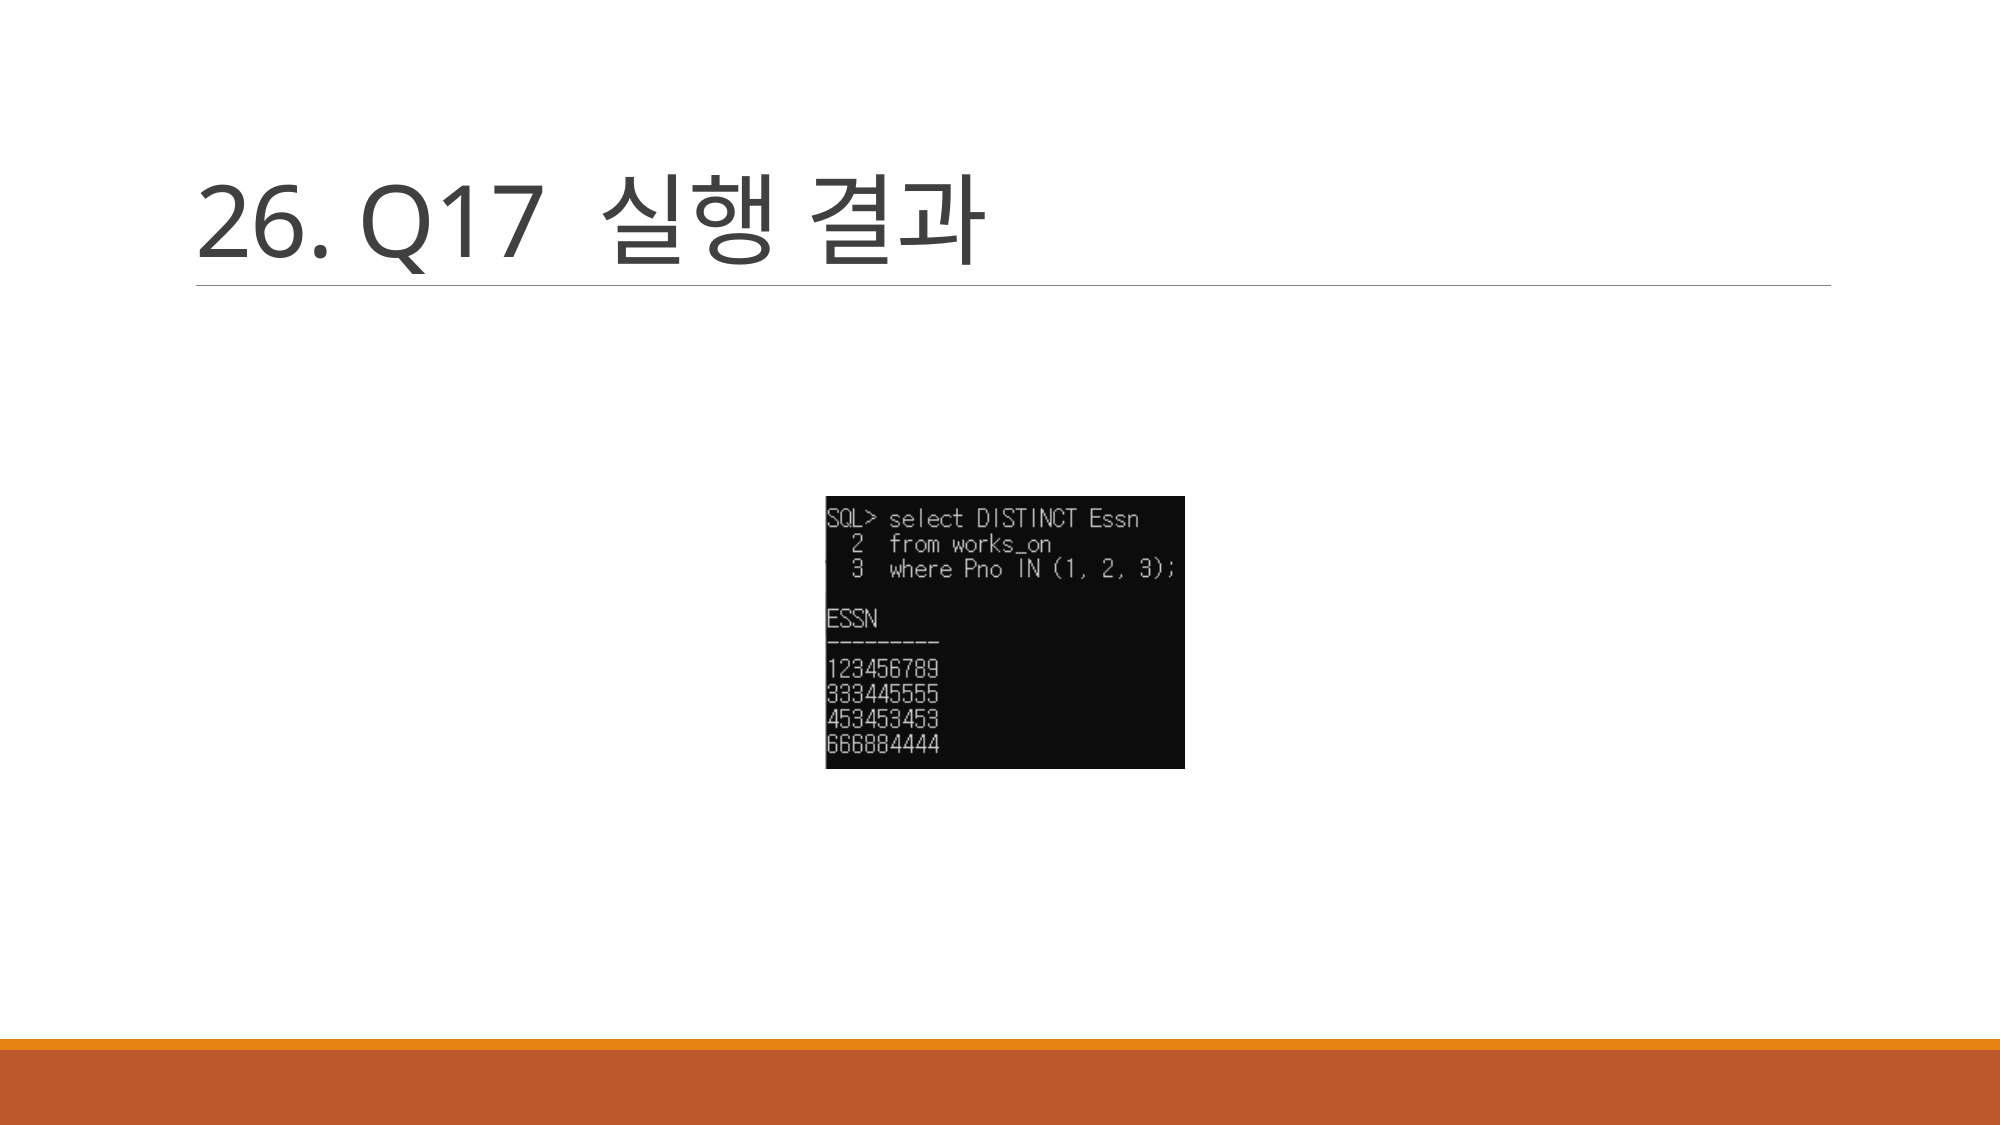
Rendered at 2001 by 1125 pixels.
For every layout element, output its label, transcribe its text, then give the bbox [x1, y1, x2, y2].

title 26. Q17 실행 결과 [180, 47, 1830, 285]
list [824, 496, 1186, 770]
